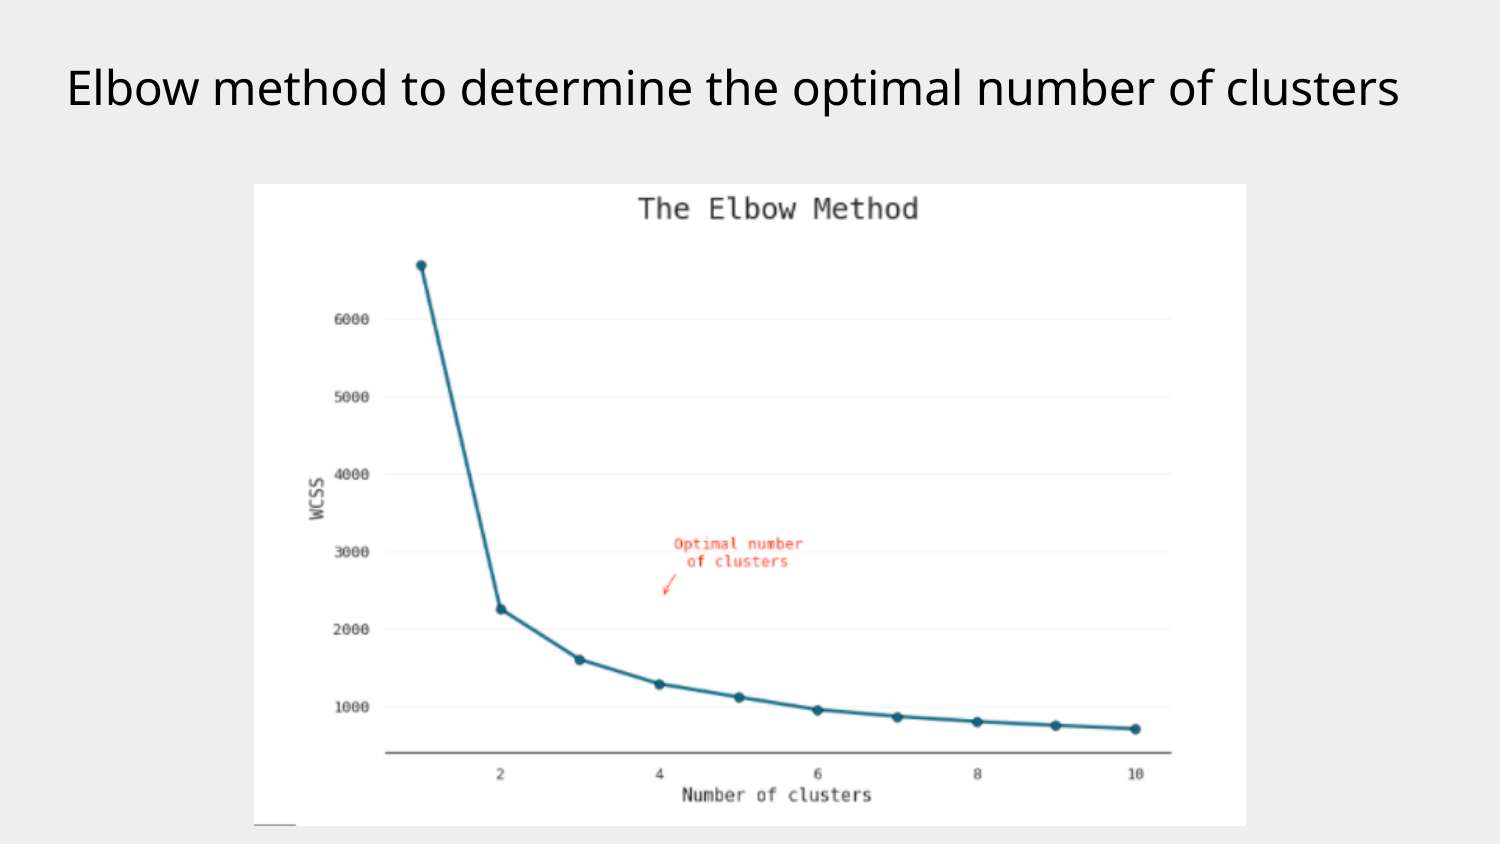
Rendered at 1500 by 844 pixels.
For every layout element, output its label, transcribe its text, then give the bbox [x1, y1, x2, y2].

title Elbow method to determine the optimal number of clusters [51, 42, 1449, 137]
picture [254, 184, 1246, 826]
